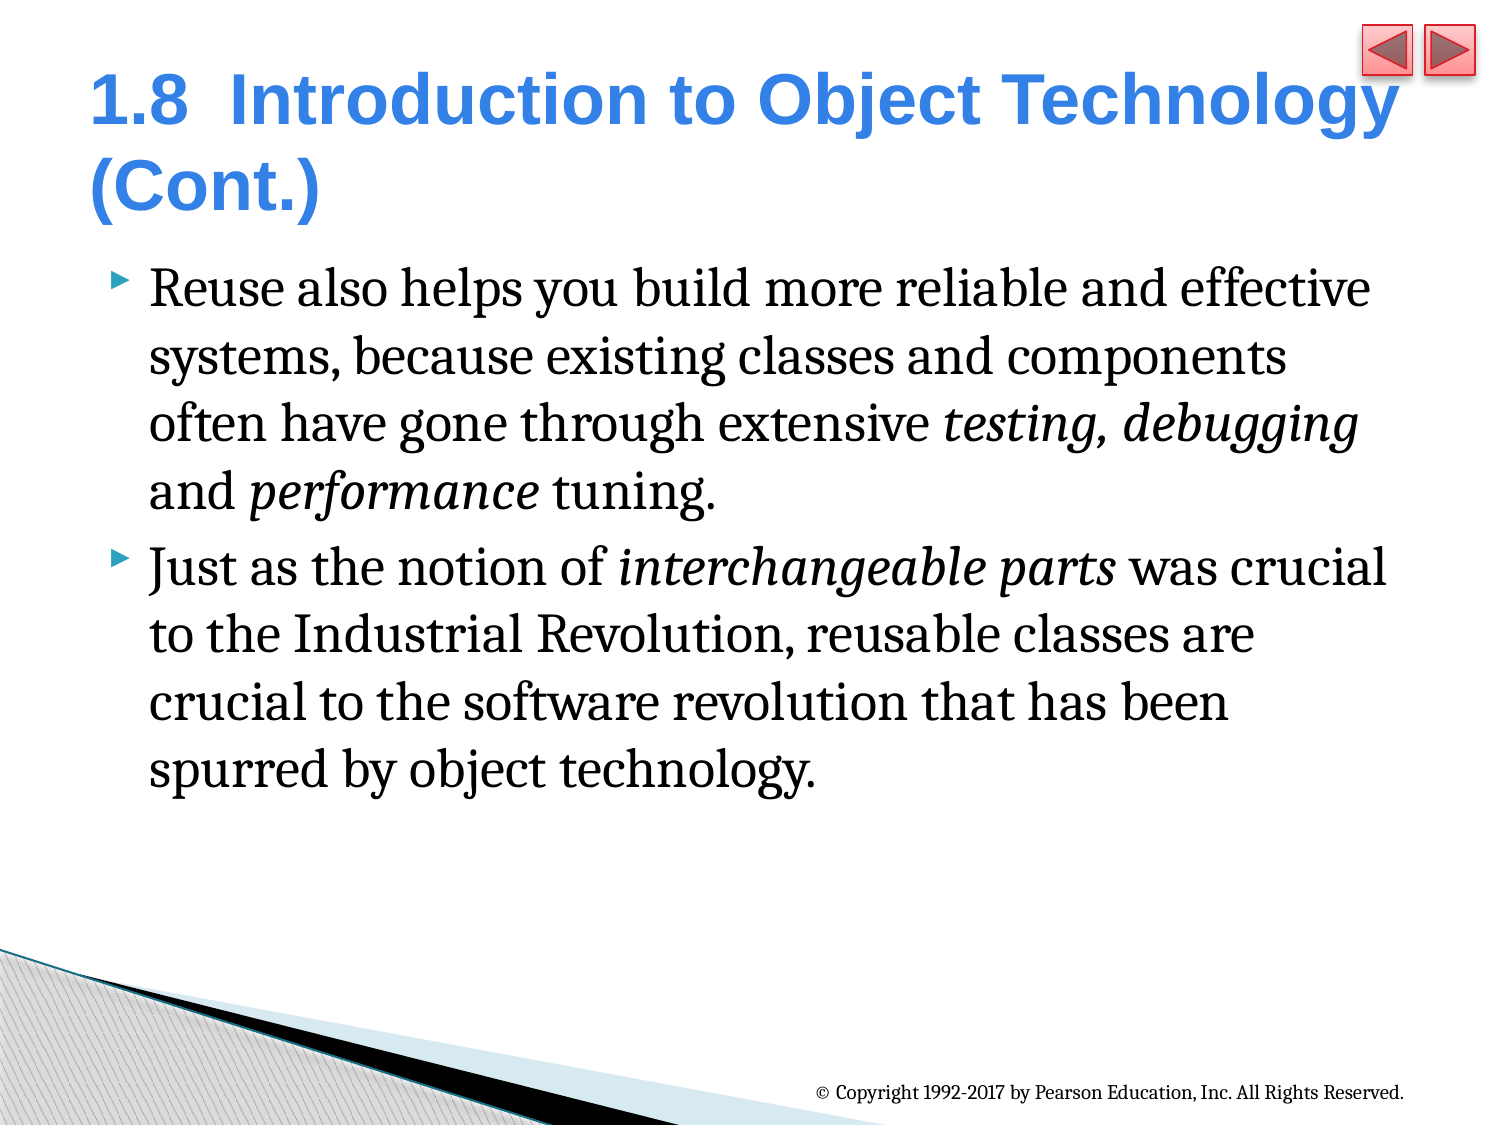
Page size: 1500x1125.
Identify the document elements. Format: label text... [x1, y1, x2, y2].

footer © Copyright 1992-2017 by Pearson Education, Inc. All Rights Reserved. [552, 1051, 1419, 1112]
list Reuse also helps you build more reliable and effective systems, because existing classes and components often have gone through extensive testing, debugging and performance tuning. Just as the notion of interchangeable parts was crucial to the Industrial Revolution, reusable classes are crucial to the software revolution that has been spurred by object technology. [75, 242, 1425, 986]
title 1.8 Introduction to Object Technology (Cont.) [75, 45, 1425, 233]
